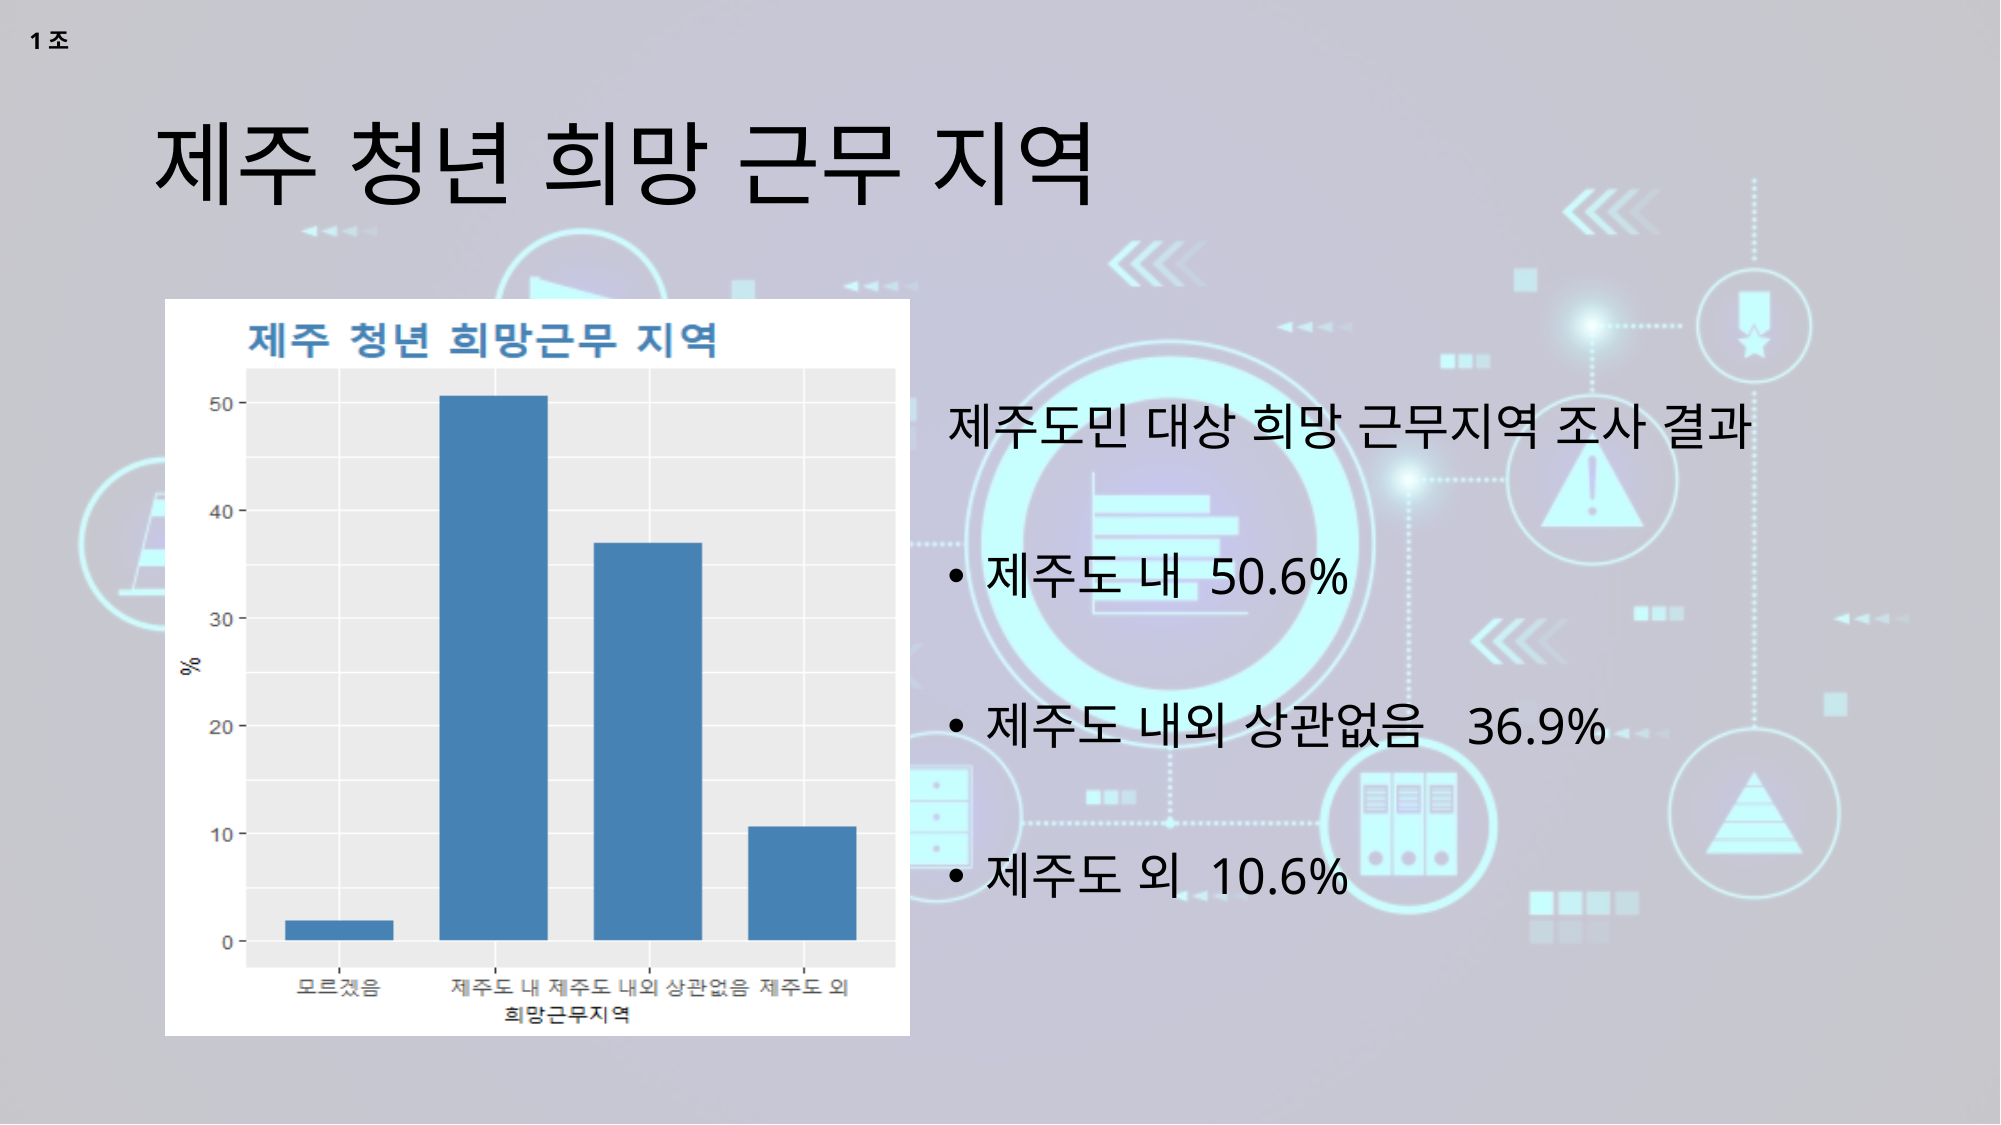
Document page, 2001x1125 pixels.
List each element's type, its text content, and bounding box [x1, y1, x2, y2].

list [165, 299, 910, 1036]
title 제주 청년 희망 근무 지역 [137, 59, 1863, 278]
text_box 제주도민 대상 희망 근무지역 조사 결과 제주도 내 50.6% 제주도 내외 상관없음 36.9% 제주도 외 10.6% [933, 394, 1863, 958]
